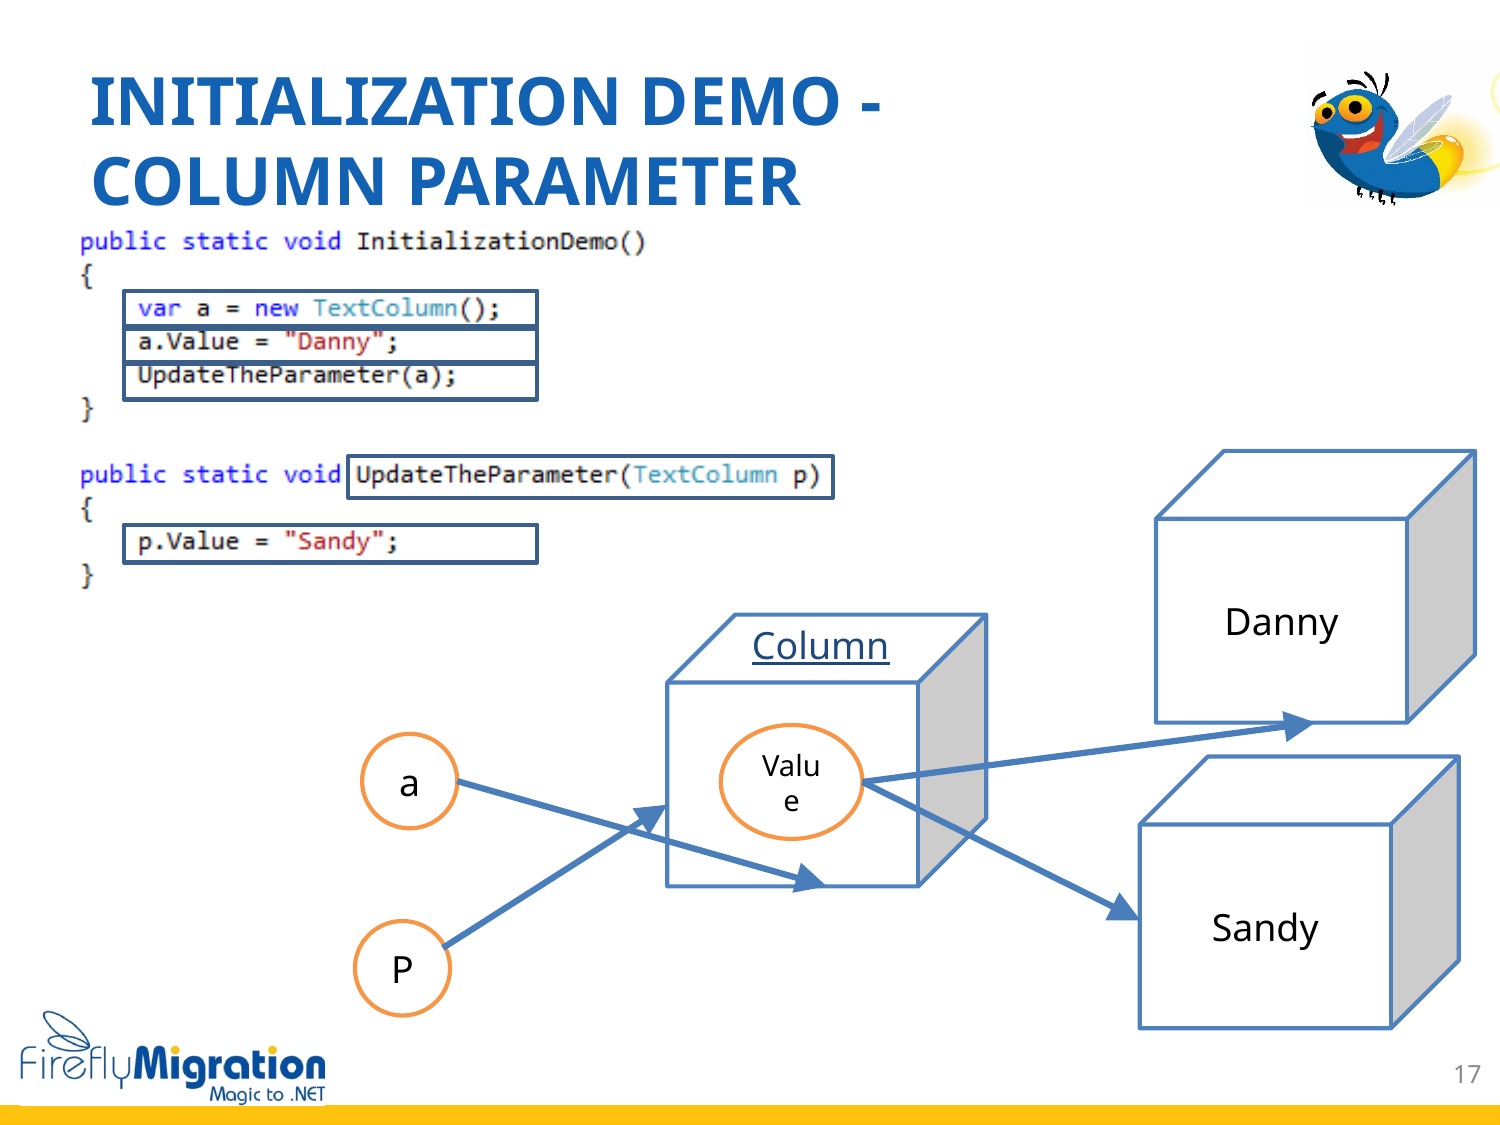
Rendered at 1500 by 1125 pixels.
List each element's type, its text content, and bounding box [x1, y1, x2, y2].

slide_number 17 [1431, 1045, 1497, 1106]
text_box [862, 620, 1157, 783]
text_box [442, 804, 668, 949]
picture [49, 200, 862, 633]
text_box Value [718, 722, 857, 842]
text_box Sandy [1137, 754, 1461, 1031]
text_box P [352, 918, 453, 1018]
text_box Column [866, 614, 916, 619]
text_box [866, 612, 989, 619]
picture [19, 1009, 325, 1106]
text_box [665, 641, 857, 889]
picture [1305, 39, 1500, 208]
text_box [862, 781, 1141, 921]
text_box Column [726, 641, 857, 675]
title Initialization Demo - Column parameter [74, 44, 1341, 233]
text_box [456, 780, 668, 785]
text_box Danny [1153, 448, 1478, 725]
text_box a [360, 731, 460, 831]
